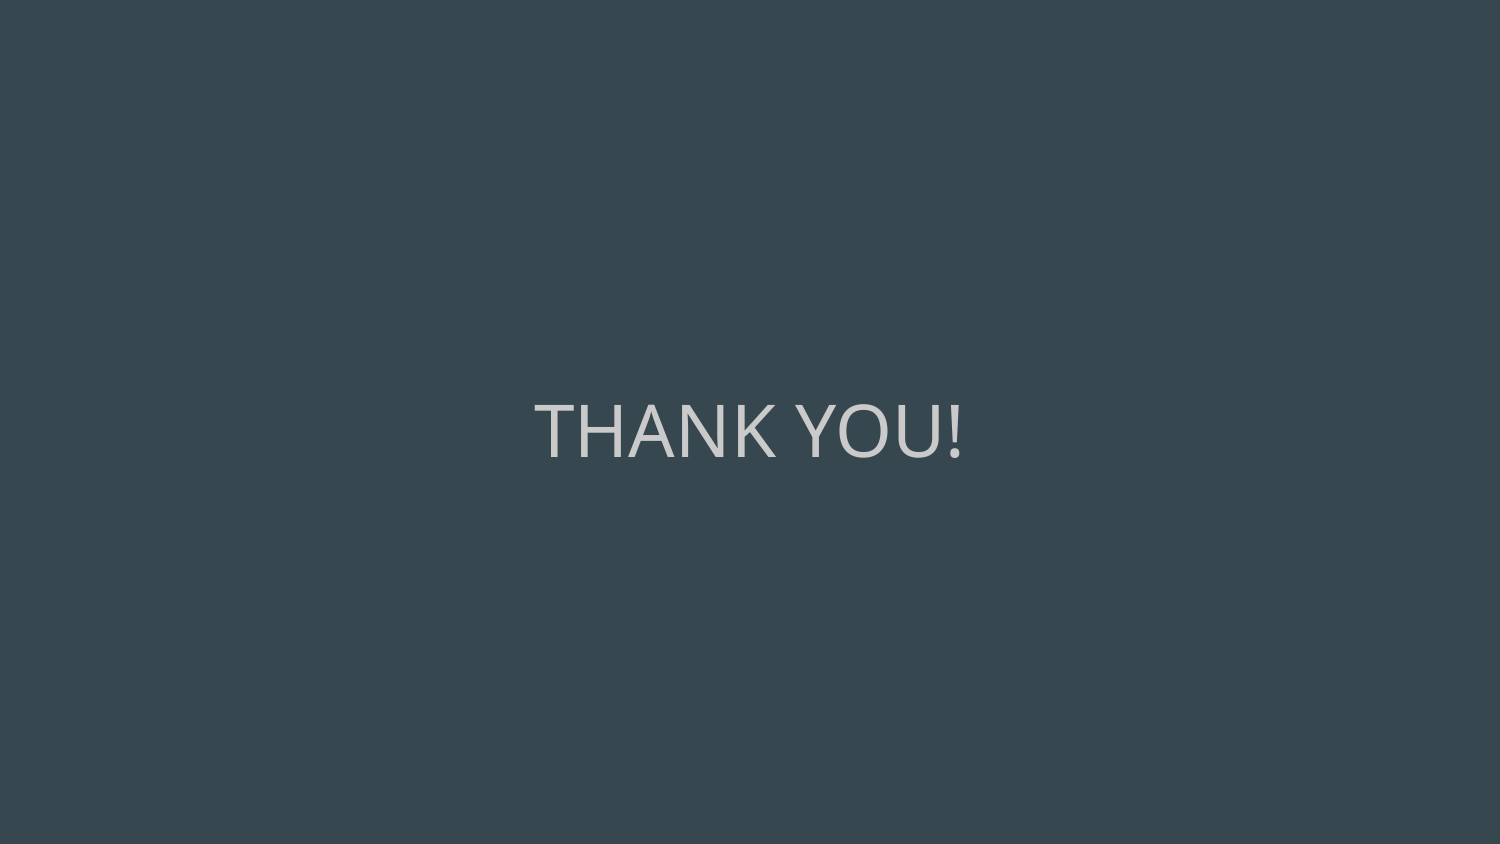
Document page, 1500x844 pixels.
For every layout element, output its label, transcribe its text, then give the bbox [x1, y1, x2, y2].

list THANK YOU! [51, 141, 1449, 703]
